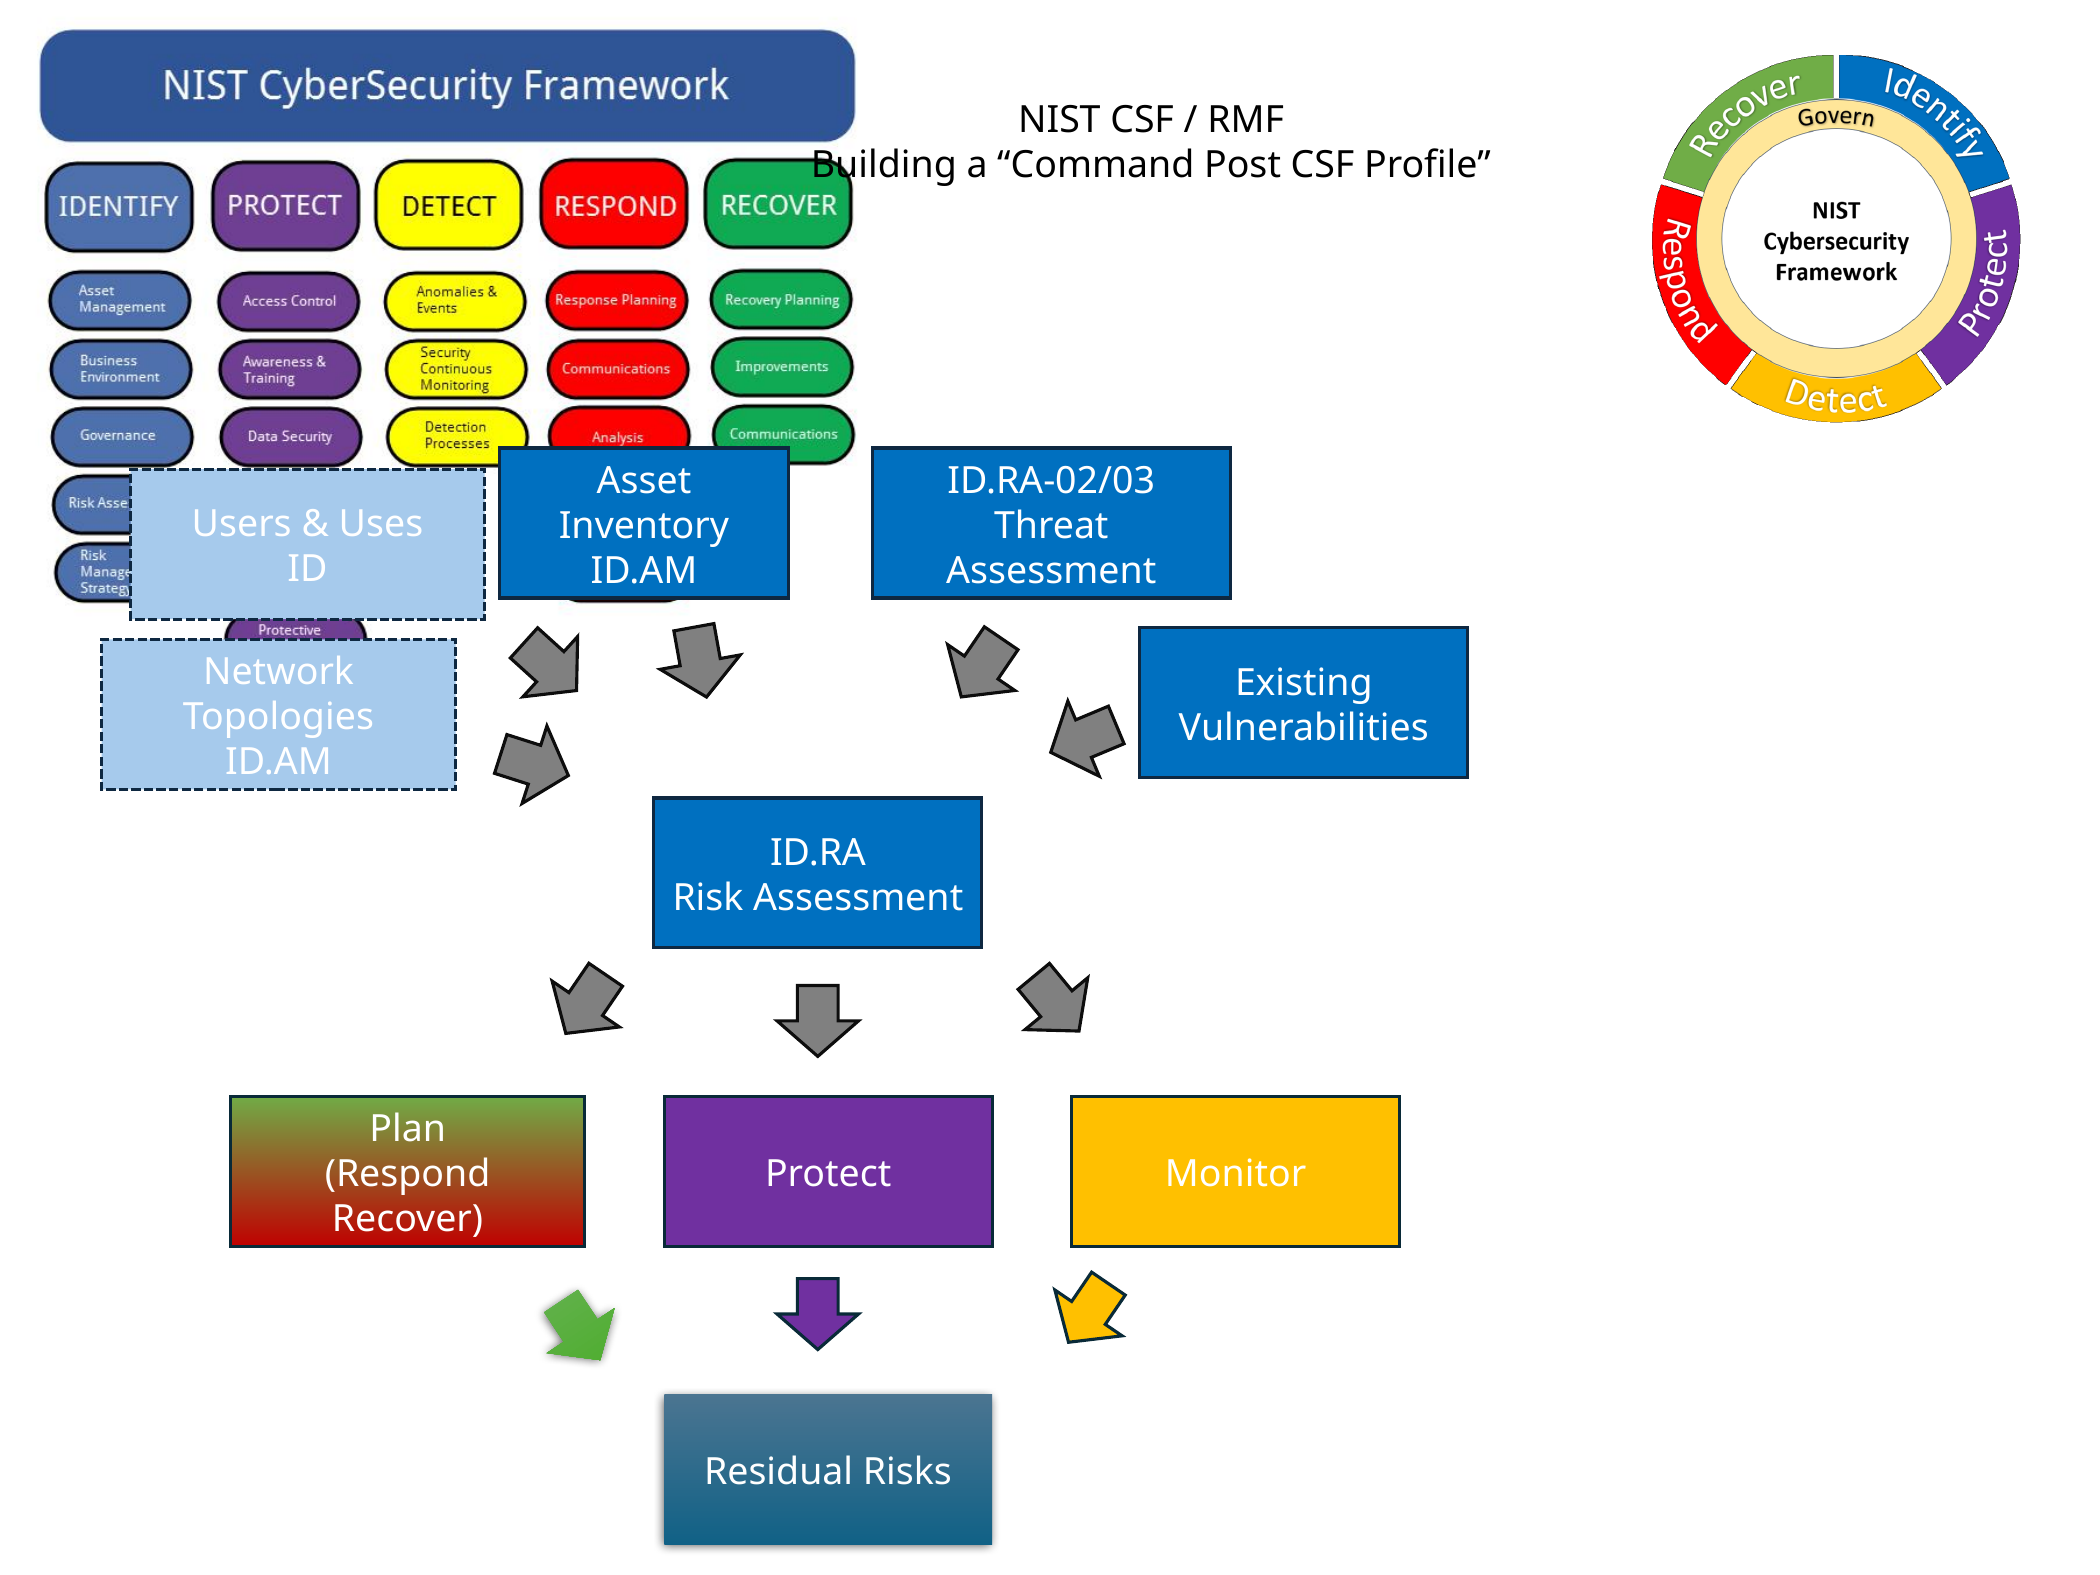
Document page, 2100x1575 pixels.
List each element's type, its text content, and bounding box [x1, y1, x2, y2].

text_box Residual Risks [664, 1394, 993, 1545]
text_box Network Topologies ID.AM [100, 699, 457, 791]
text_box Existing Vulnerabilities [1138, 626, 1469, 779]
text_box [772, 983, 863, 1059]
text_box [1048, 696, 1127, 780]
text_box Protect [663, 1095, 994, 1248]
text_box [1015, 961, 1090, 1033]
text_box ID.RA-02/03 Threat Assessment [895, 446, 1232, 600]
picture [1641, 50, 2034, 427]
text_box ID.RA Risk Assessment [652, 796, 983, 949]
text_box NIST CSF / RMF Building a “Command Post CSF Profile” [895, 87, 1517, 237]
text_box [492, 721, 571, 807]
text_box [945, 624, 1021, 699]
text_box [772, 1277, 863, 1352]
text_box [544, 1289, 615, 1361]
text_box [1052, 1269, 1128, 1344]
text_box [549, 961, 625, 1036]
picture [0, 0, 895, 699]
text_box Plan (Respond Recover) [229, 1095, 586, 1248]
text_box Monitor [1070, 1095, 1401, 1248]
